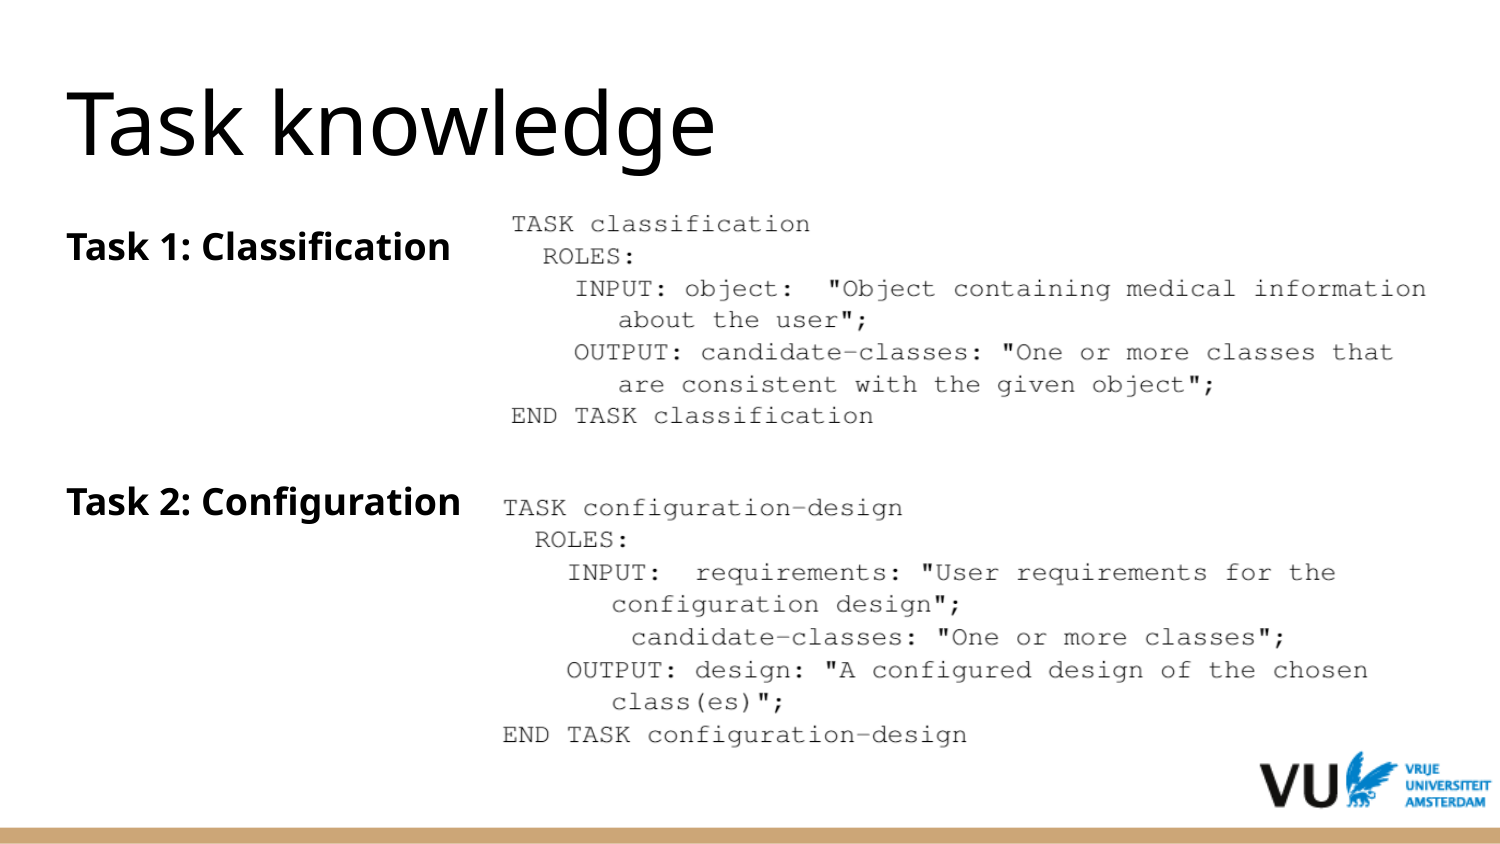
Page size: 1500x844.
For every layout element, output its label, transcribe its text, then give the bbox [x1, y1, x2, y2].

list Task 1: Classification Task 2: Configuration [51, 200, 1449, 752]
picture [498, 490, 1500, 822]
picture [498, 200, 1450, 438]
title Task knowledge [51, 51, 1449, 189]
